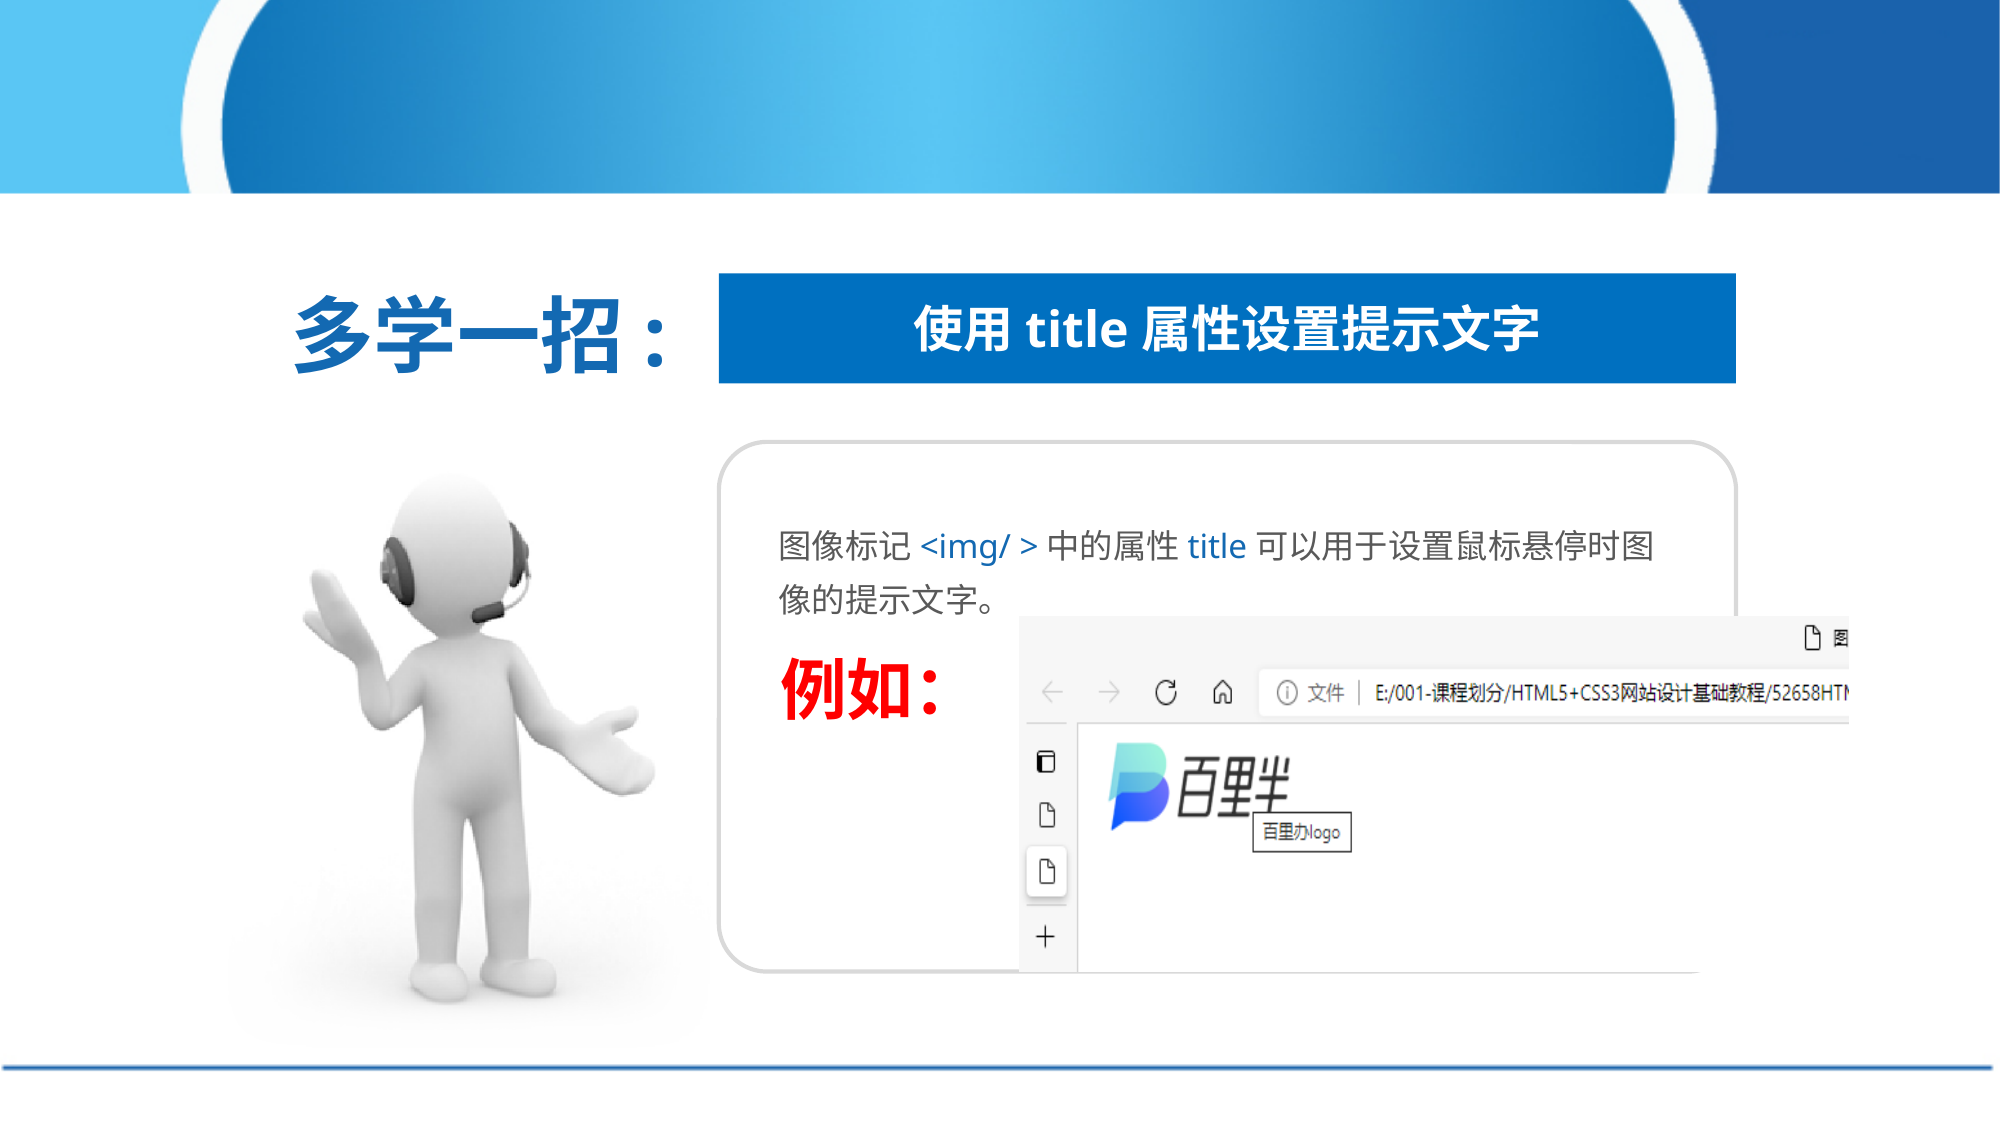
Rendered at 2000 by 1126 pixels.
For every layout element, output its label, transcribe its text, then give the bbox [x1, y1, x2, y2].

text_box [793, 439, 1739, 615]
text_box 图像标记<img/ >中的属性title可以用于设置鼠标悬停时图像的提示文字。 [793, 503, 1686, 627]
text_box 例如： [793, 640, 996, 736]
picture [0, 0, 2000, 1126]
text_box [793, 273, 1737, 384]
text_box [793, 627, 1014, 974]
